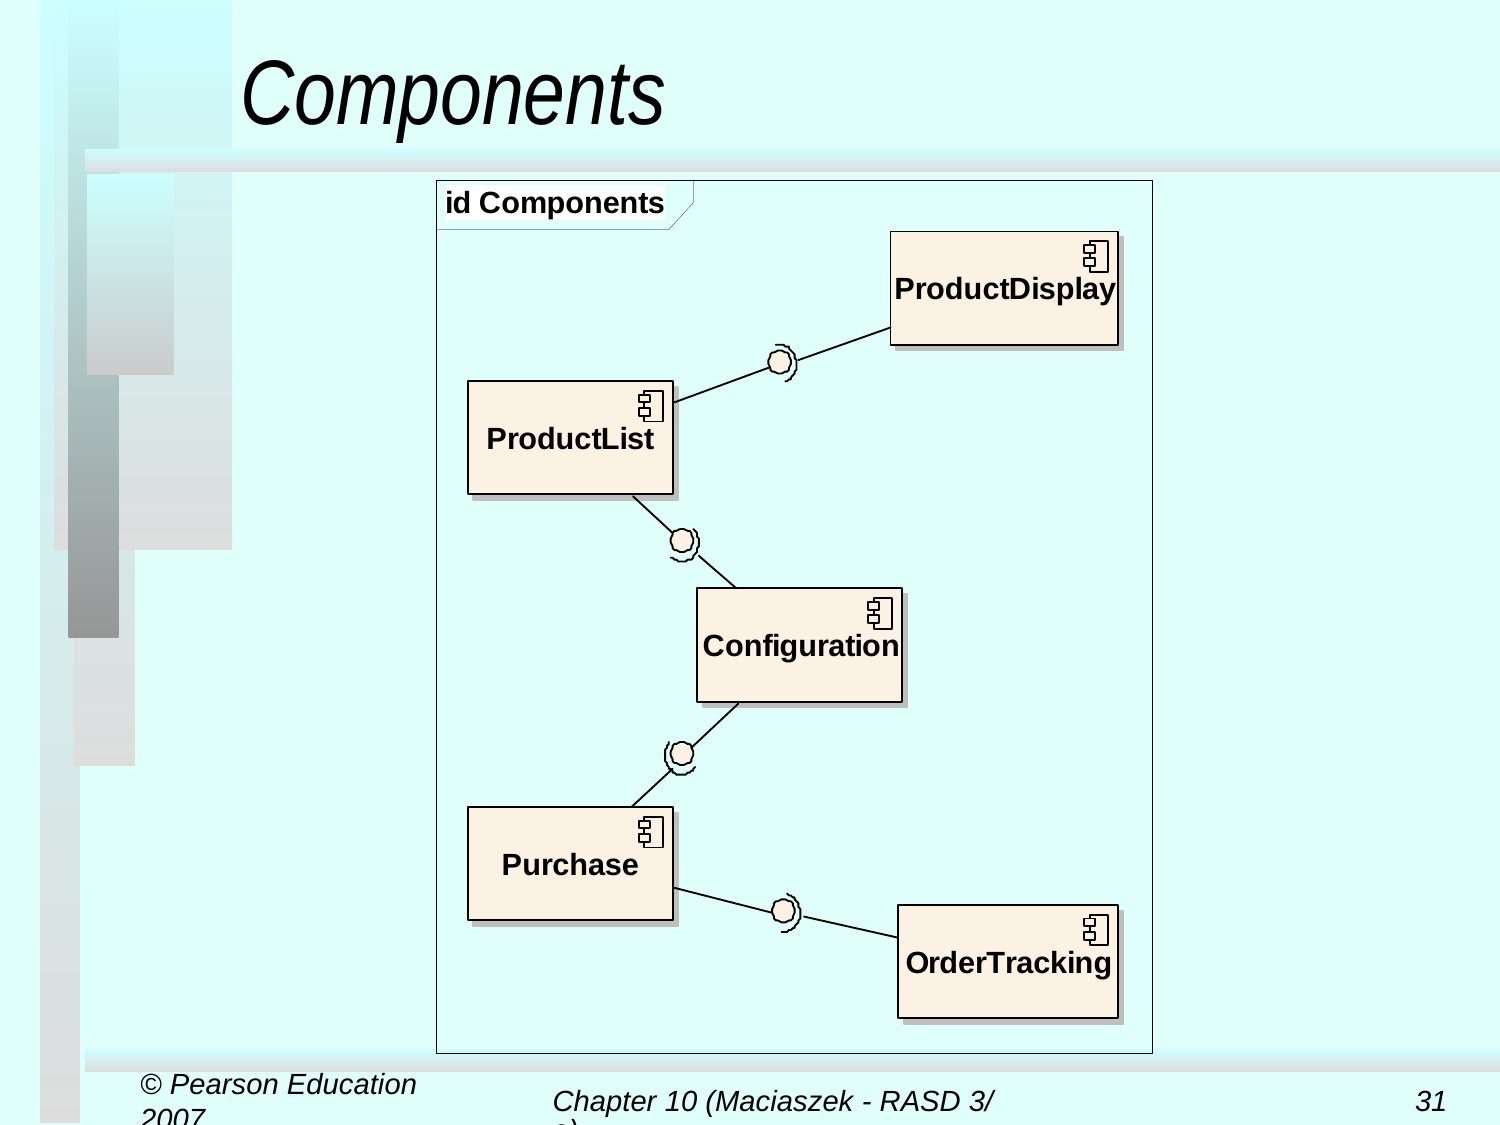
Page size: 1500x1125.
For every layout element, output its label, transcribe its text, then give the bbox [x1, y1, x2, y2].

footer Chapter 10 (Maciaszek - RASD 3/e) [537, 1074, 1013, 1125]
picture [430, 173, 1158, 1059]
slide_number © Pearson Education 2007 [125, 1074, 438, 1125]
title Components [225, 0, 1500, 150]
slide_number 31 [1149, 1074, 1463, 1125]
